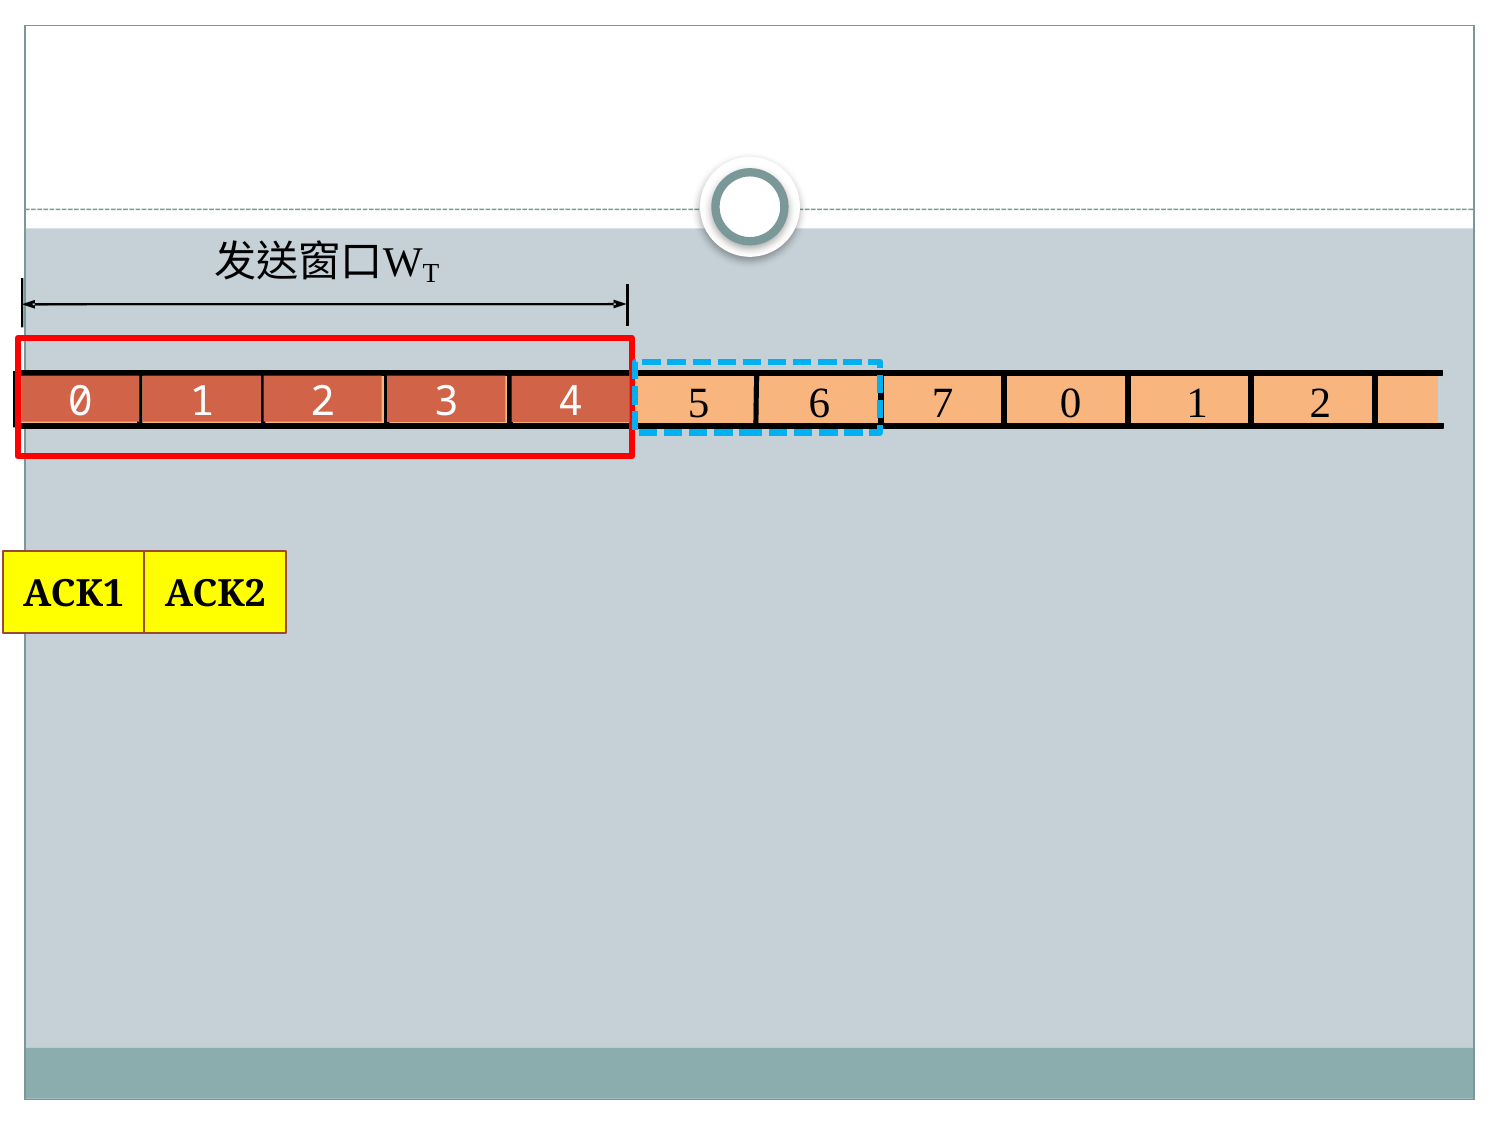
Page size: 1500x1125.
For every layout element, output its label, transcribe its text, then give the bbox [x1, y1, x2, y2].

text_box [5, 231, 1447, 540]
text_box ACK2 [143, 550, 287, 634]
text_box ACK1 [2, 550, 143, 634]
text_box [17, 231, 633, 331]
